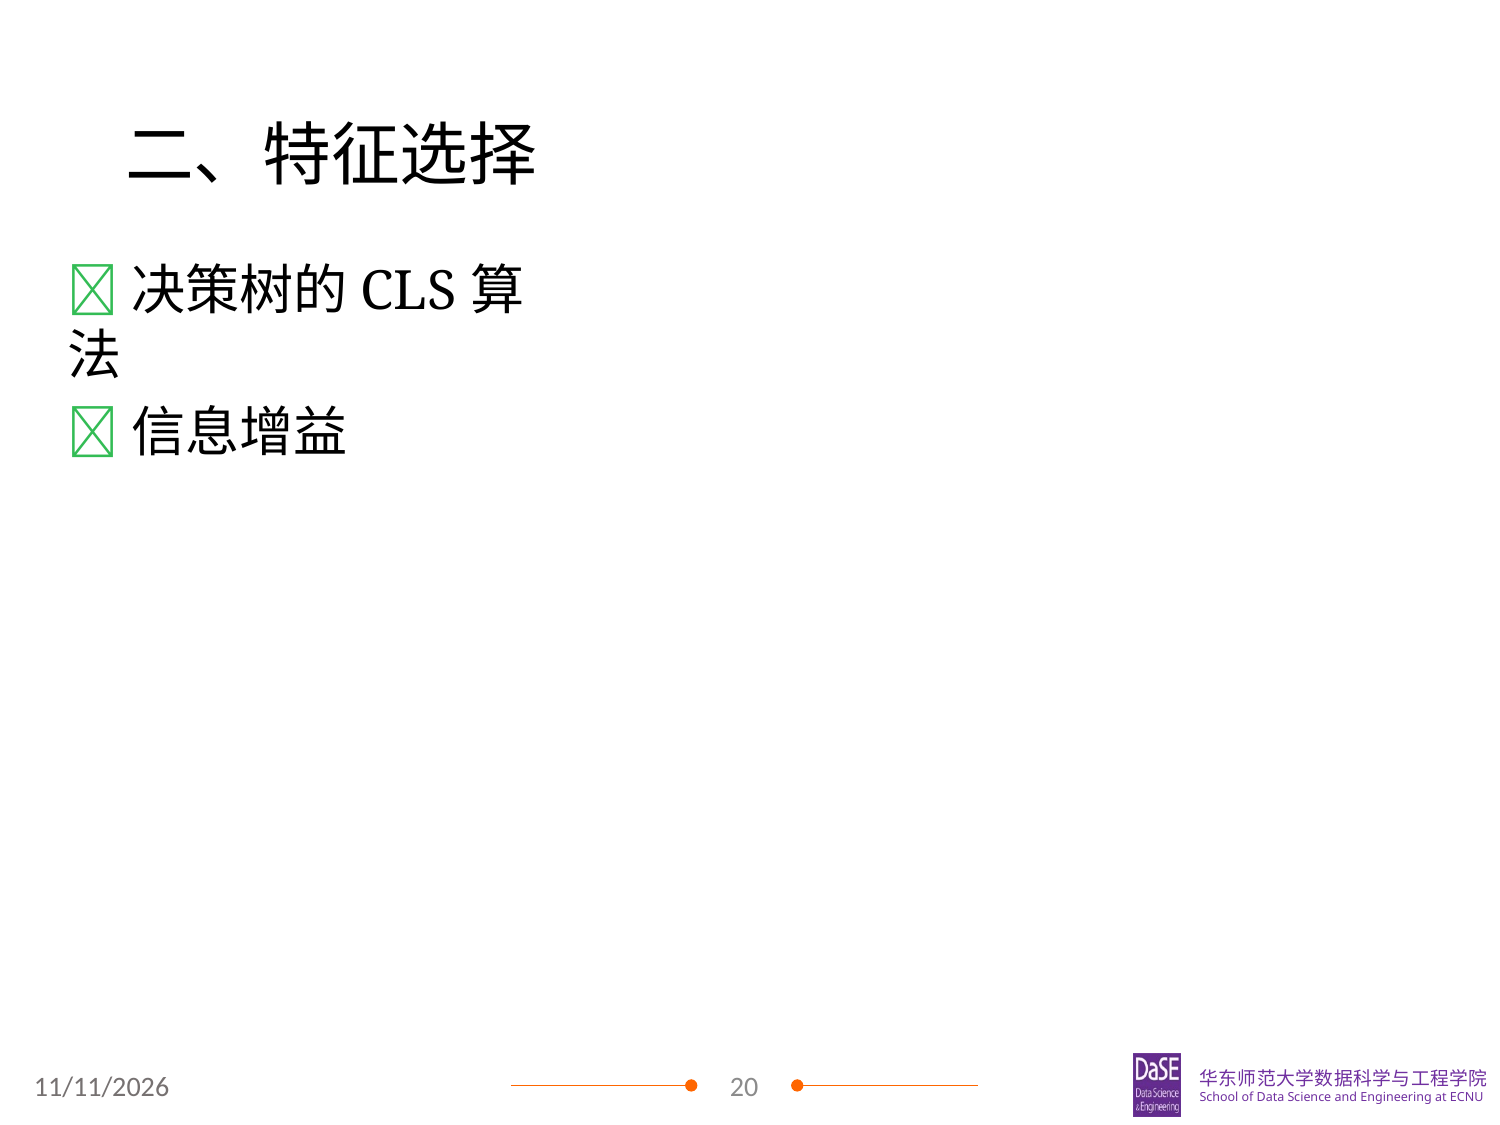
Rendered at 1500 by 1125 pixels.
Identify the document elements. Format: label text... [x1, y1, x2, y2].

text_box 决策树的CLS算法 信息增益 [65, 255, 540, 463]
picture [1133, 1053, 1181, 1117]
title 二、特征选择 [103, 36, 1397, 225]
